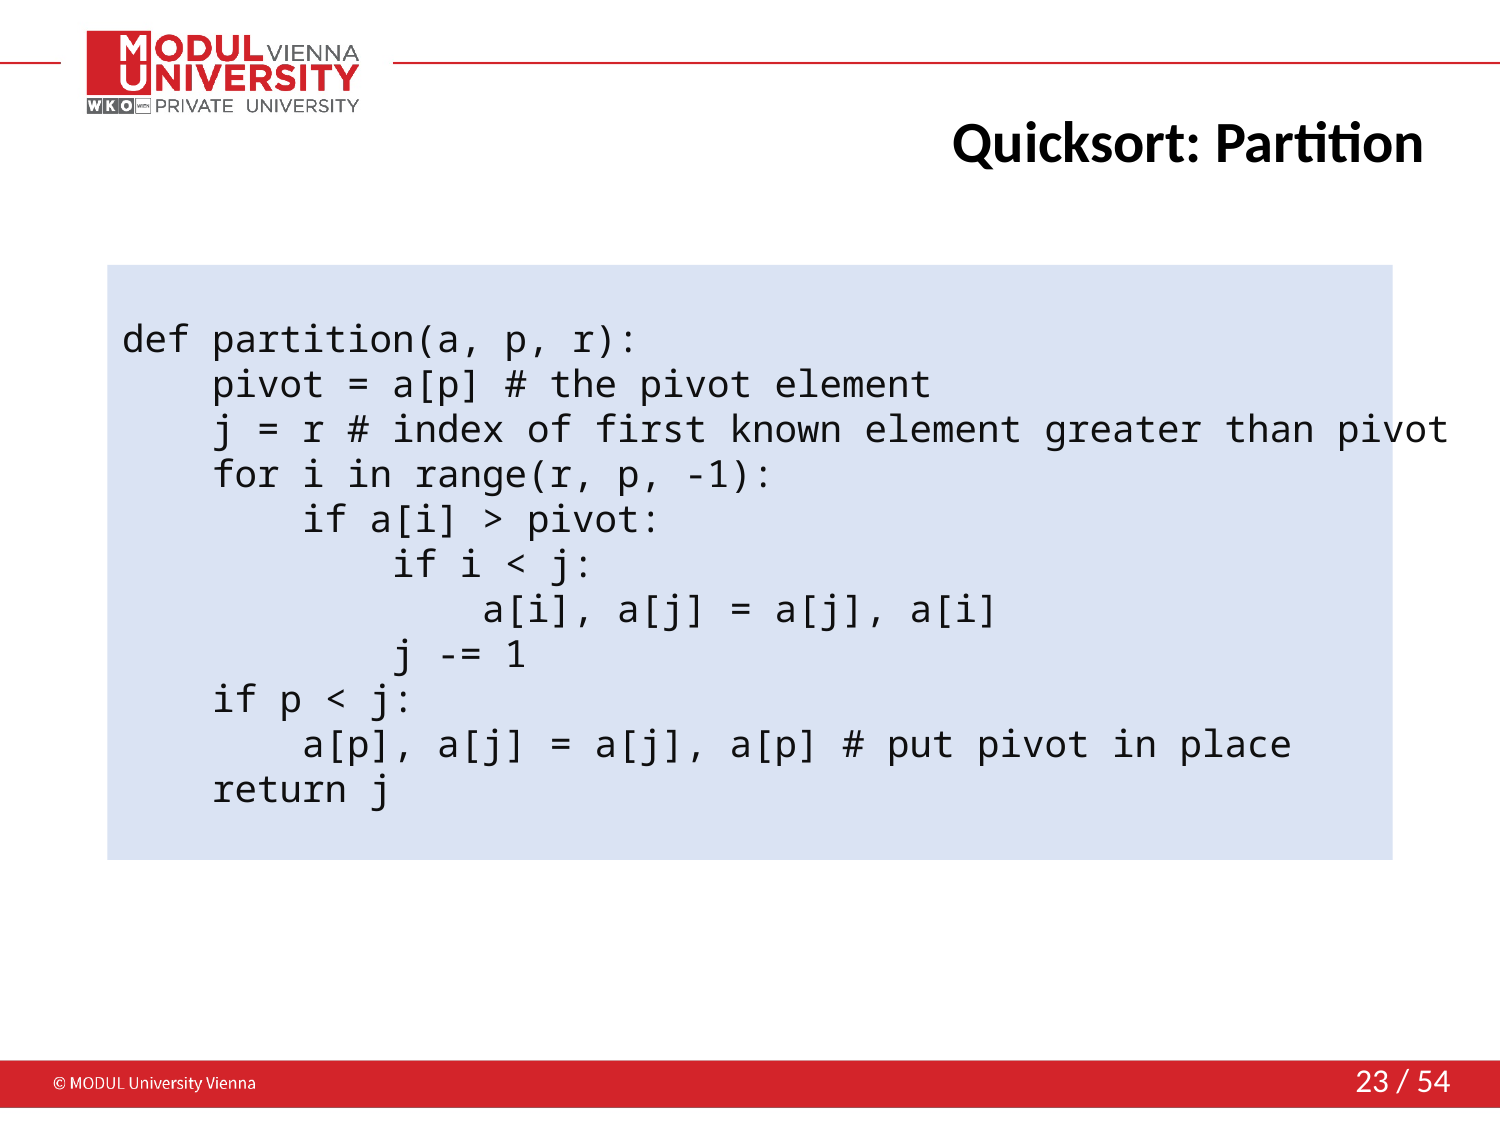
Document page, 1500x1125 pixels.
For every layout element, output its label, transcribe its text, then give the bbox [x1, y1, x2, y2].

picture [0, 0, 1500, 1125]
title Quicksort: Partition [75, 44, 1425, 233]
text_box def partition(a, p, r): pivot = a[p] # the pivot element j = r # index of first known element greater than pivot for i in range(r, p, -1): if a[i] > pivot: if i < j: a[i], a[j] = a[j], a[i] j -= 1 if p < j: a[p], a[j] = a[j], a[p] # put pivot in place return j [107, 264, 1393, 860]
